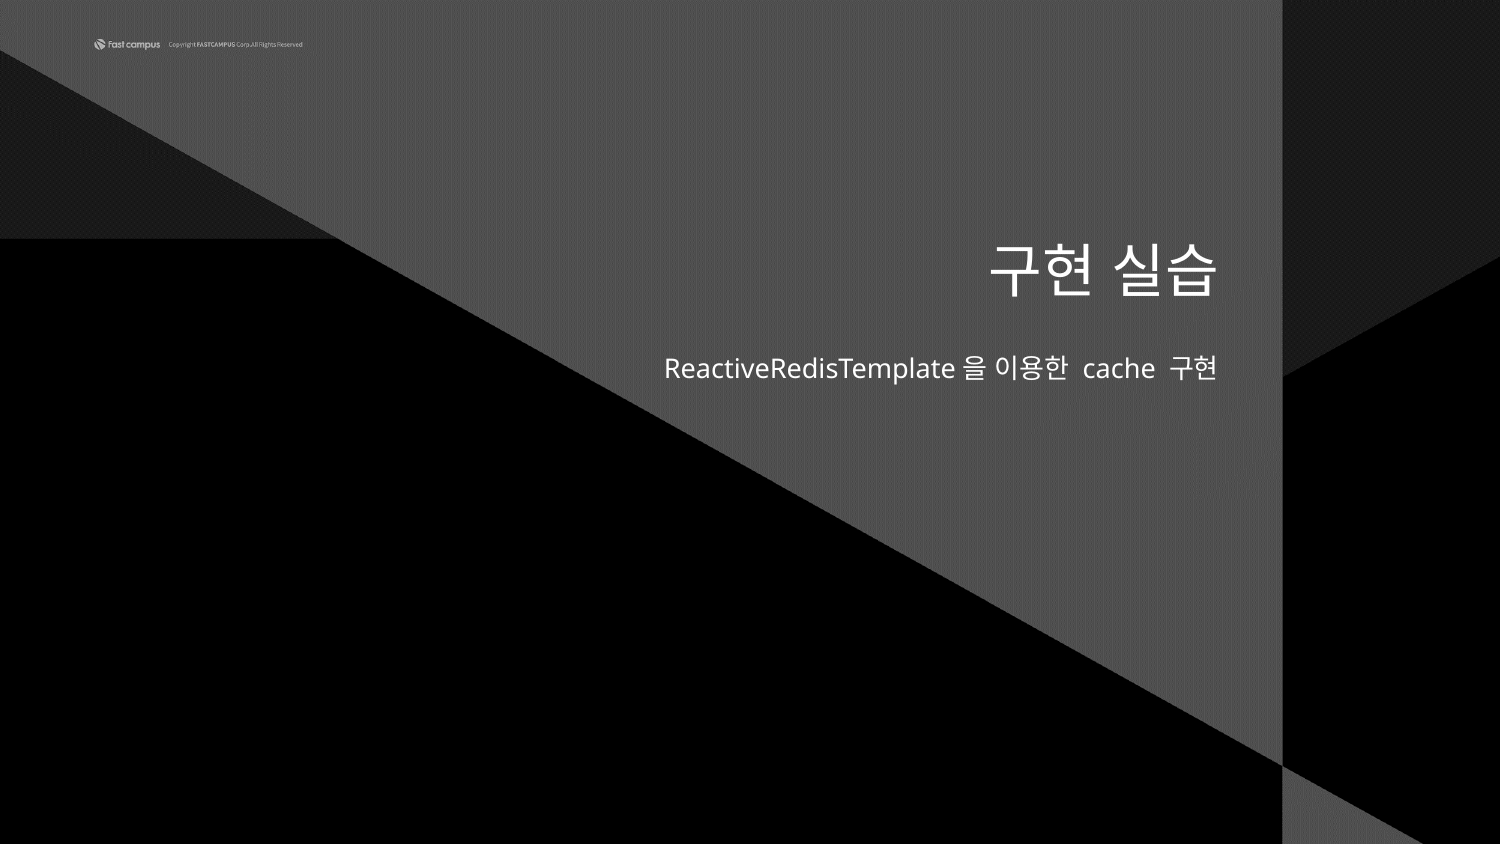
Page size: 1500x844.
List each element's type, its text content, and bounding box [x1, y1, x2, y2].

subtitle ReactiveRedisTemplate을 이용한 cache 구현 [108, 328, 1234, 391]
title 구현 실습 [108, 222, 1234, 326]
picture [0, 0, 1500, 844]
